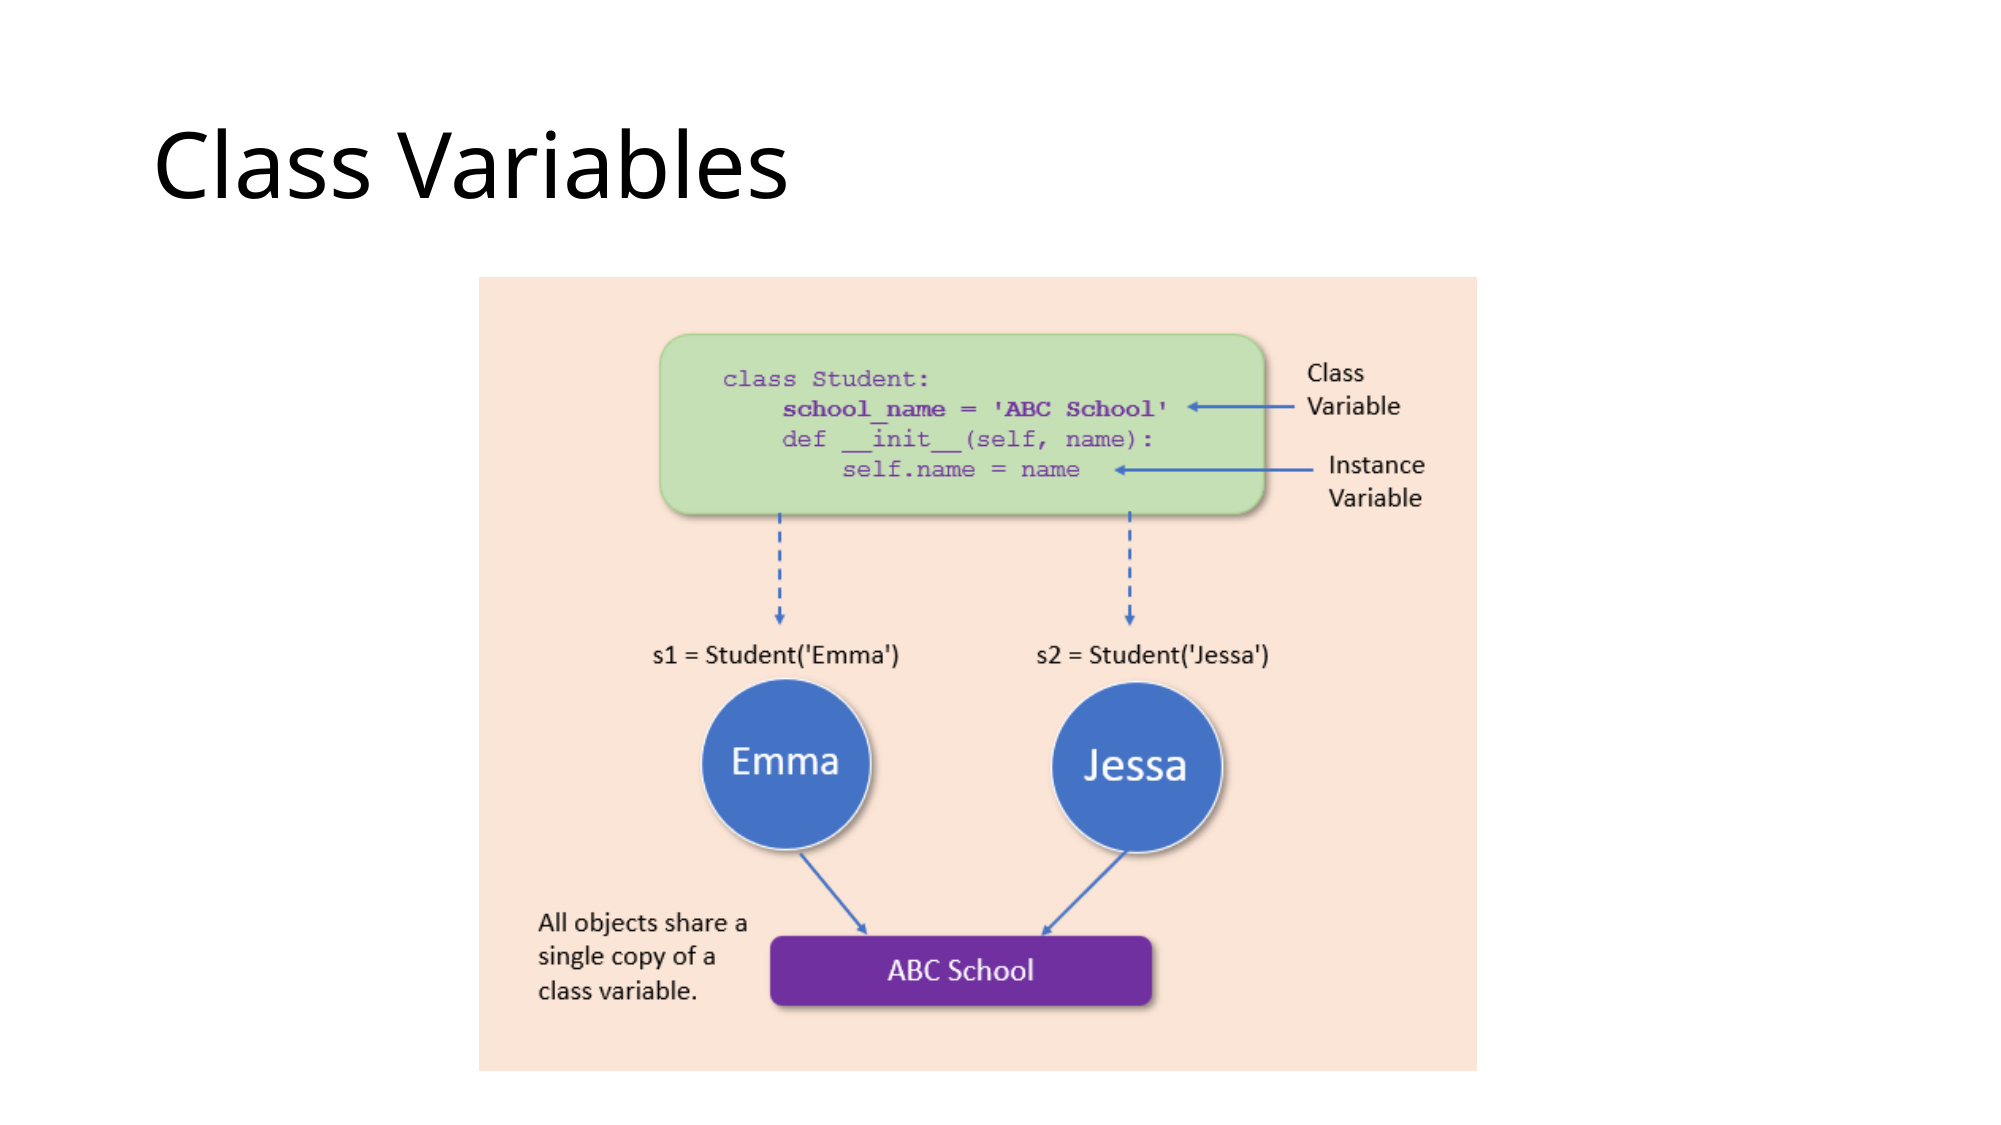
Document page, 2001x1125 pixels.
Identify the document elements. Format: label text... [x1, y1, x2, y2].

title Class Variables [137, 59, 1863, 278]
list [478, 276, 1478, 1071]
